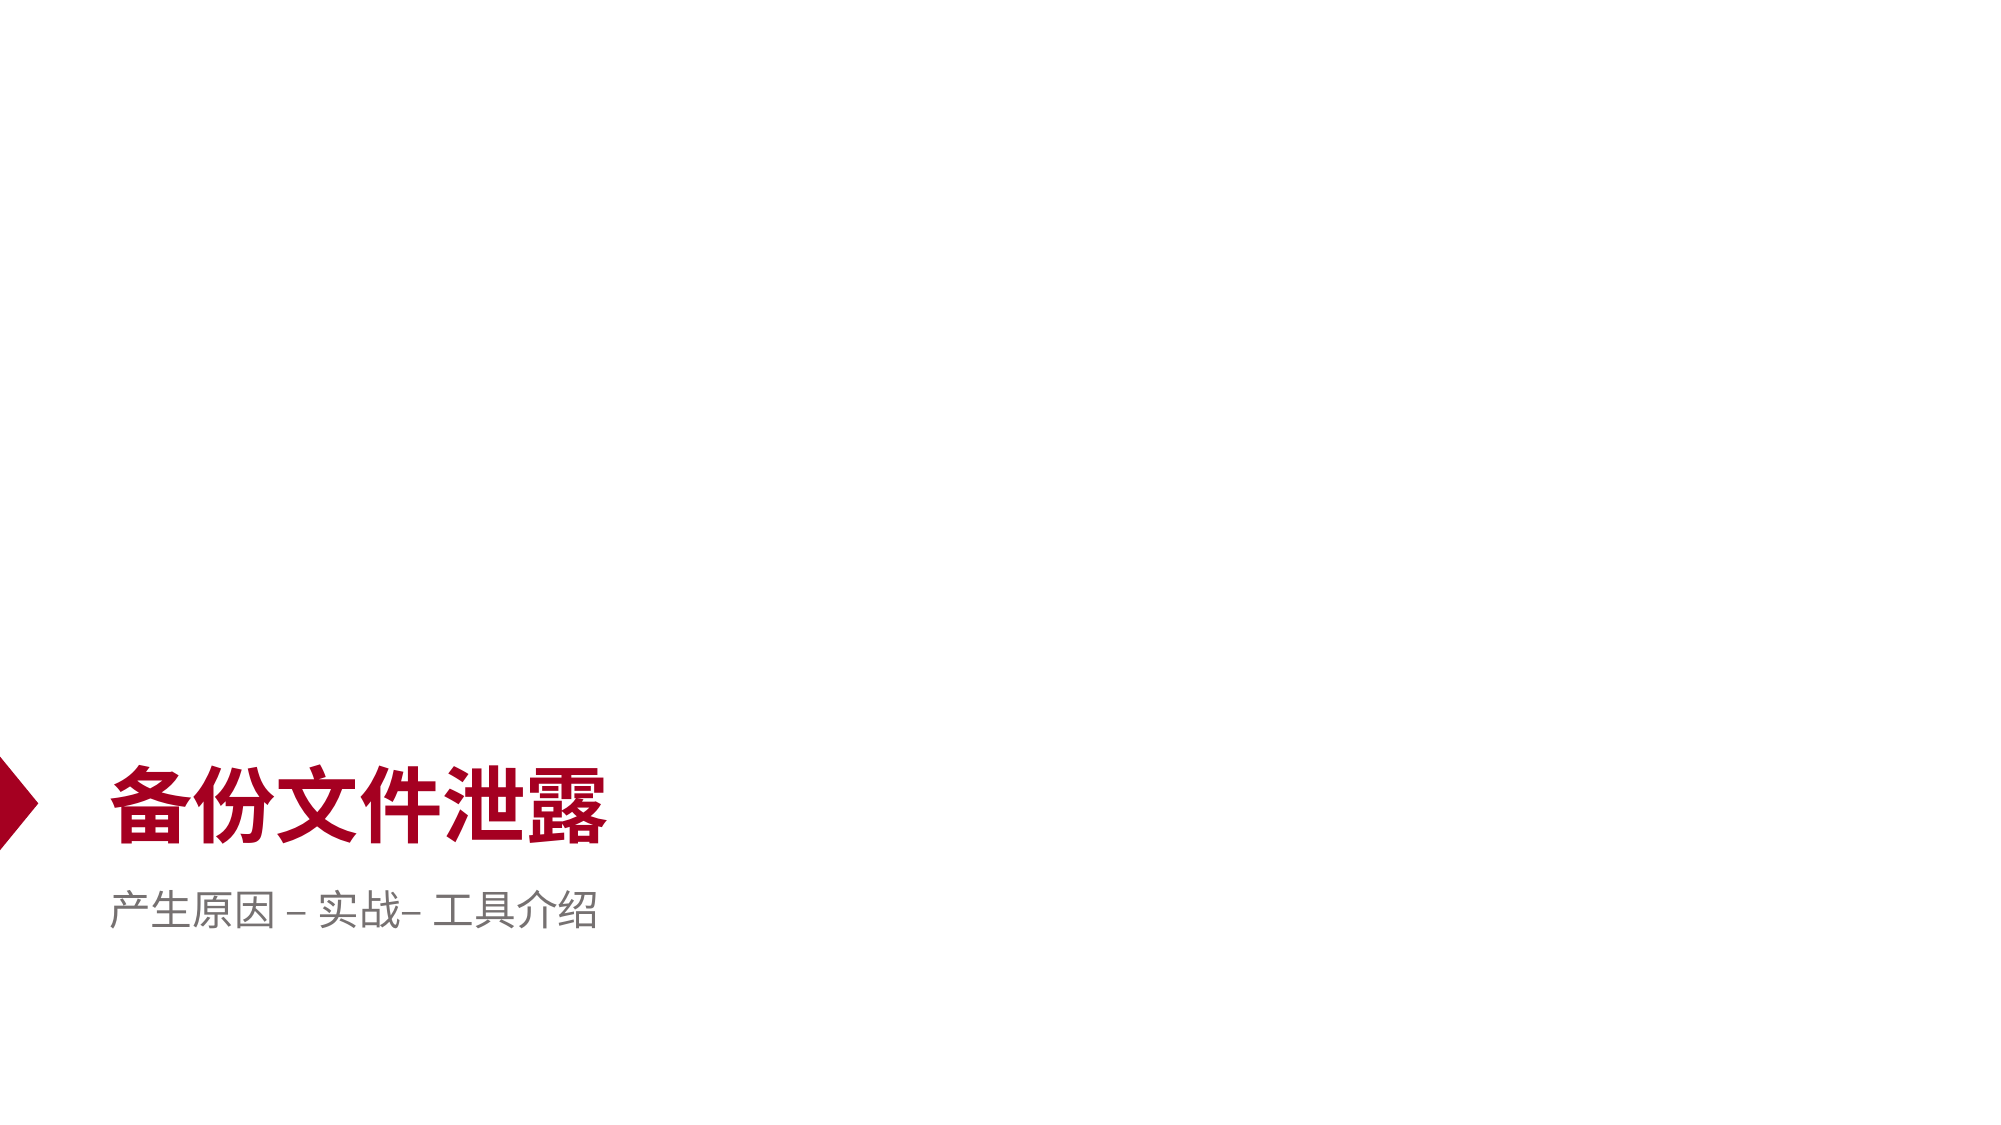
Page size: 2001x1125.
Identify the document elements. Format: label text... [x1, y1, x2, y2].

text_box 备份文件泄露 [94, 745, 1116, 861]
text_box 产生原因 – 实战– 工具介绍 [94, 876, 1030, 942]
text_box [0, 756, 39, 851]
